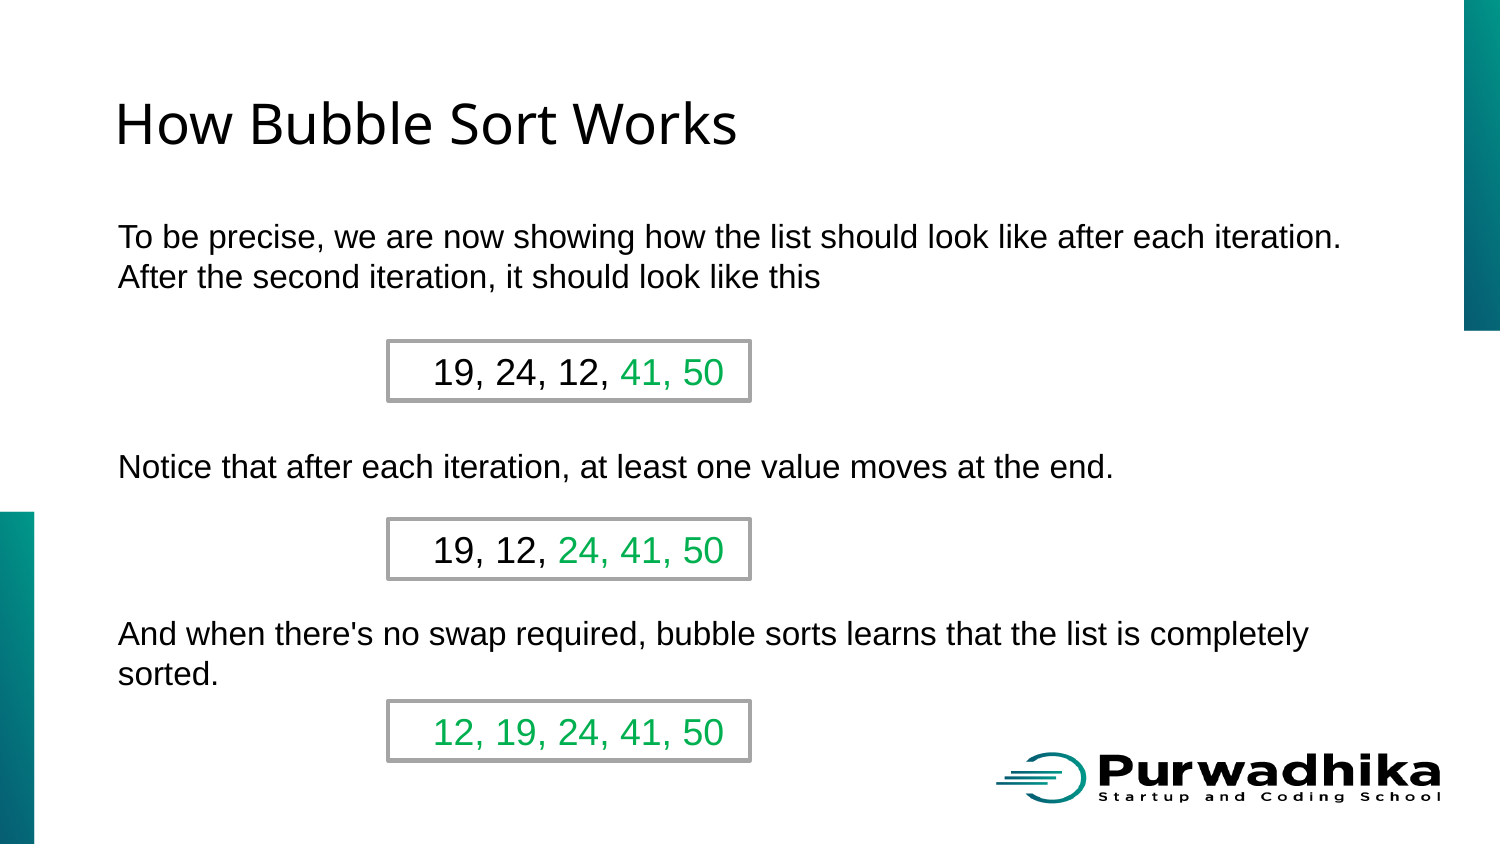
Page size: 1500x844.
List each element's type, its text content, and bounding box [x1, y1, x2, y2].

text_box To be precise, we are now showing how the list should look like after each iteration. After the second iteration, it should look like this [103, 207, 1397, 303]
picture [0, 0, 1500, 844]
title How Bubble Sort Works [103, 44, 1397, 207]
text_box 19, 12, 24, 41, 50 [386, 517, 752, 581]
text_box 19, 24, 12, 41, 50 [386, 339, 752, 403]
text_box Notice that after each iteration, at least one value moves at the end. [103, 438, 1247, 493]
text_box And when there's no swap required, bubble sorts learns that the list is completely sorted. [103, 604, 1397, 700]
text_box 12, 19, 24, 41, 50 [386, 699, 752, 763]
